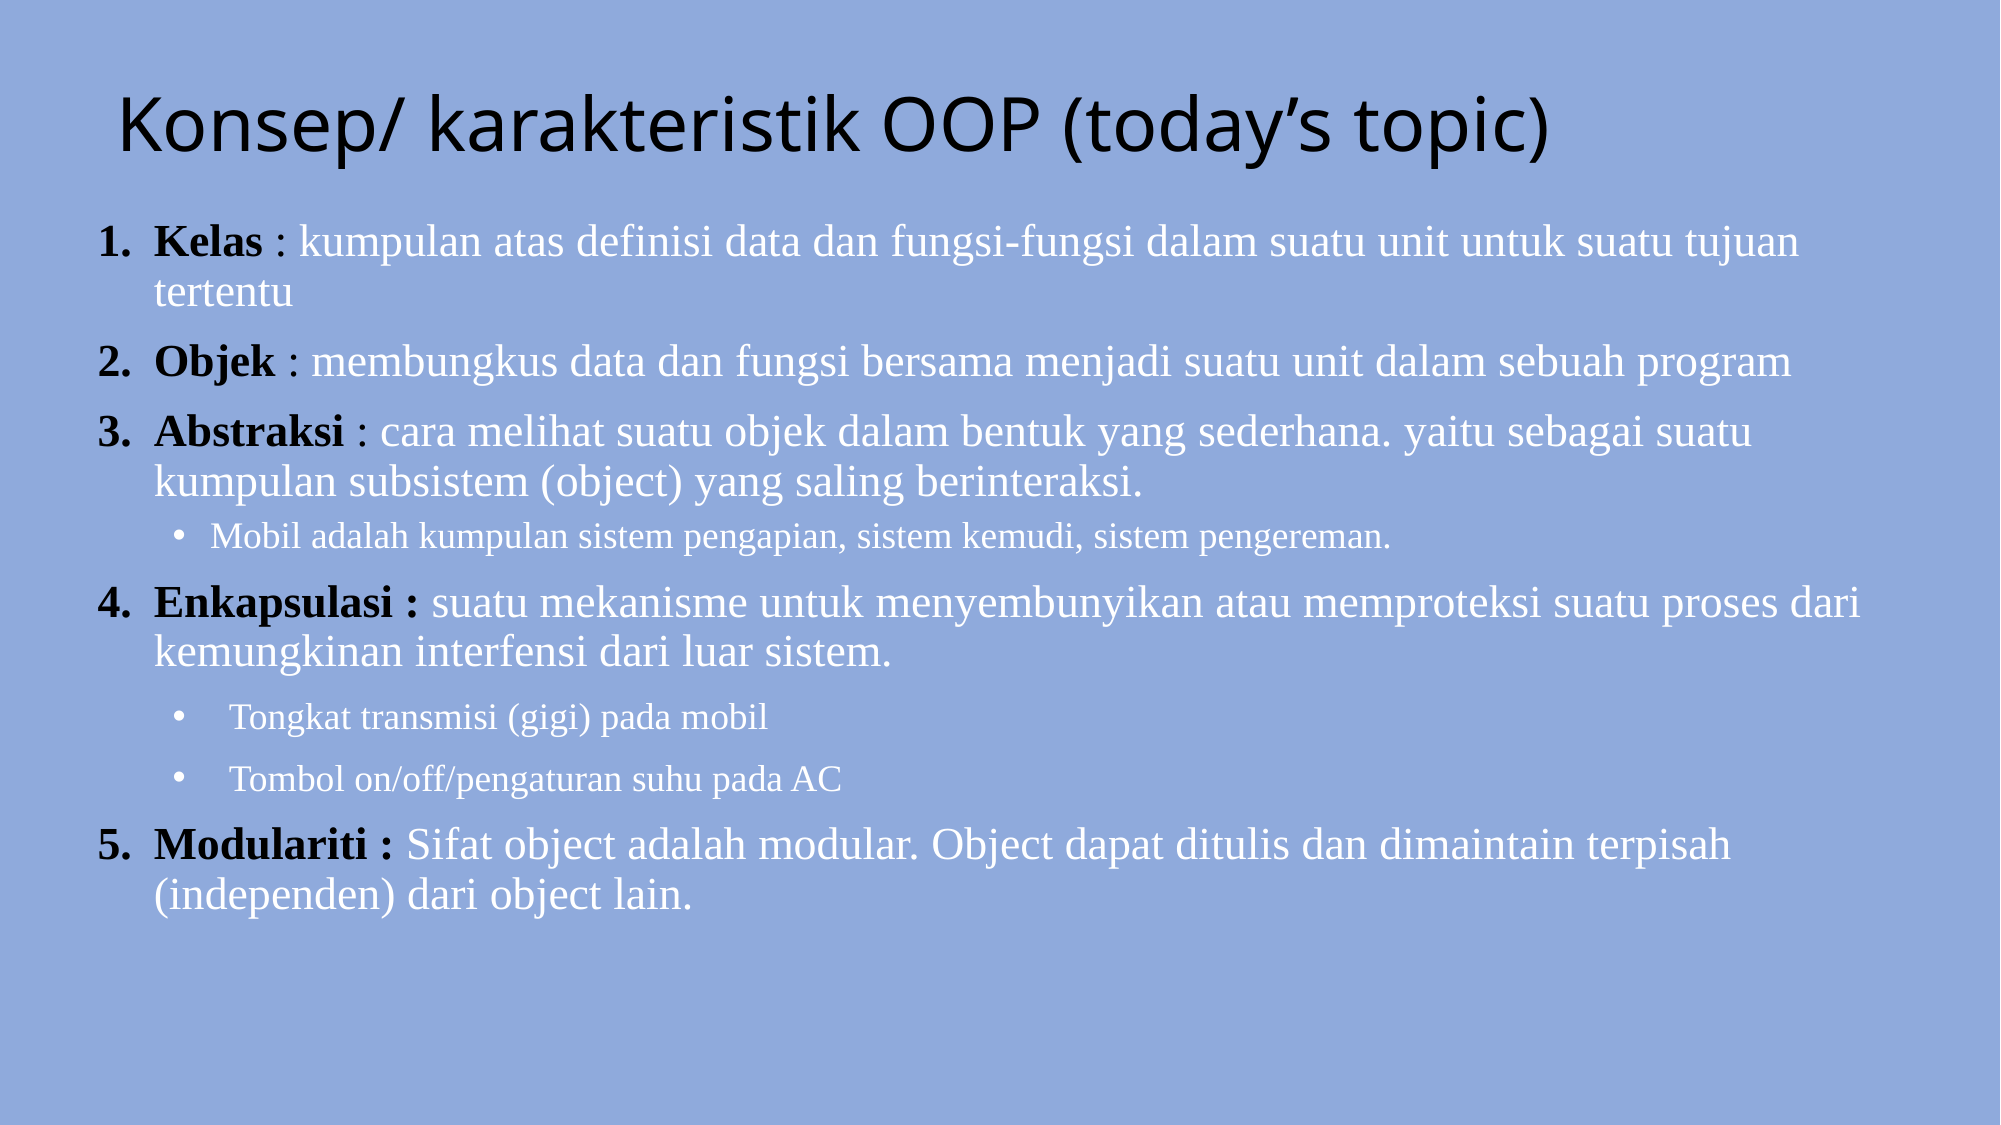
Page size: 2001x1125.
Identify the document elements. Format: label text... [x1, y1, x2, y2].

title Konsep/ karakteristik OOP (today’s topic) [101, 18, 1827, 209]
list Kelas : kumpulan atas definisi data dan fungsi-fungsi dalam suatu unit untuk suatu tujuan tertentu Objek : membungkus data dan fungsi bersama menjadi suatu unit dalam sebuah program Abstraksi : cara melihat suatu objek dalam bentuk yang sederhana. yaitu sebagai suatu kumpulan subsistem (object) yang saling berinteraksi. Mobil adalah kumpulan sistem pengapian, sistem kemudi, sistem pengereman. Enkapsulasi : suatu mekanisme untuk menyembunyikan atau memproteksi suatu proses dari kemungkinan interfensi dari luar sistem. Tongkat transmisi (gigi) pada mobil Tombol on/off/pengaturan suhu pada AC Modulariti : Sifat object adalah modular. Object dapat ditulis dan dimaintain terpisah (independen) dari object lain. [82, 209, 1905, 1062]
